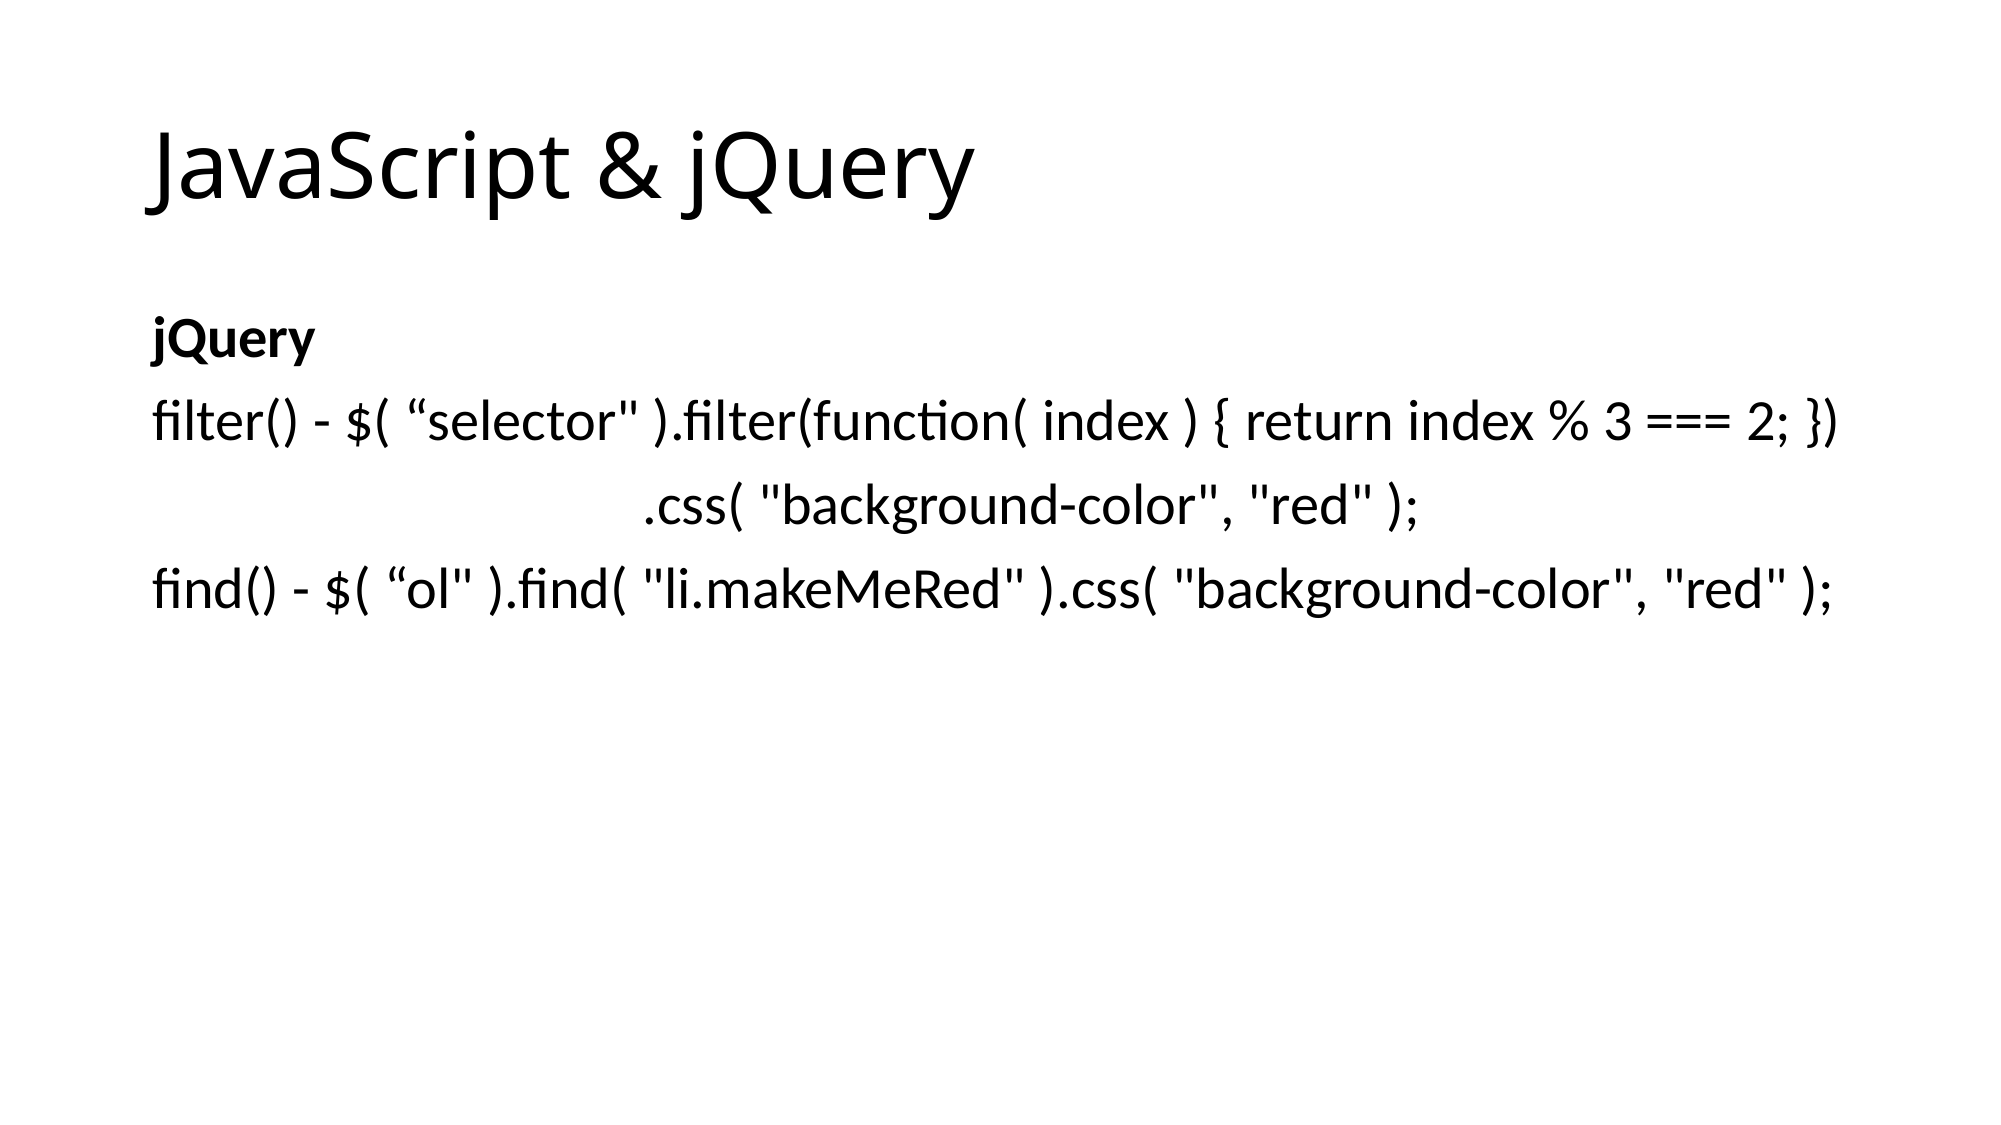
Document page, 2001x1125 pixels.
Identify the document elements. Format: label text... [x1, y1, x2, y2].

list jQuery filter() - $( “selector" ).filter(function( index ) { return index % 3 === 2; }) .css( "background-color", "red" ); find() - $( “ol" ).find( "li.makeMeRed" ).css( "background-color", "red" ); [137, 299, 1863, 1014]
title JavaScript & jQuery [137, 59, 1863, 278]
